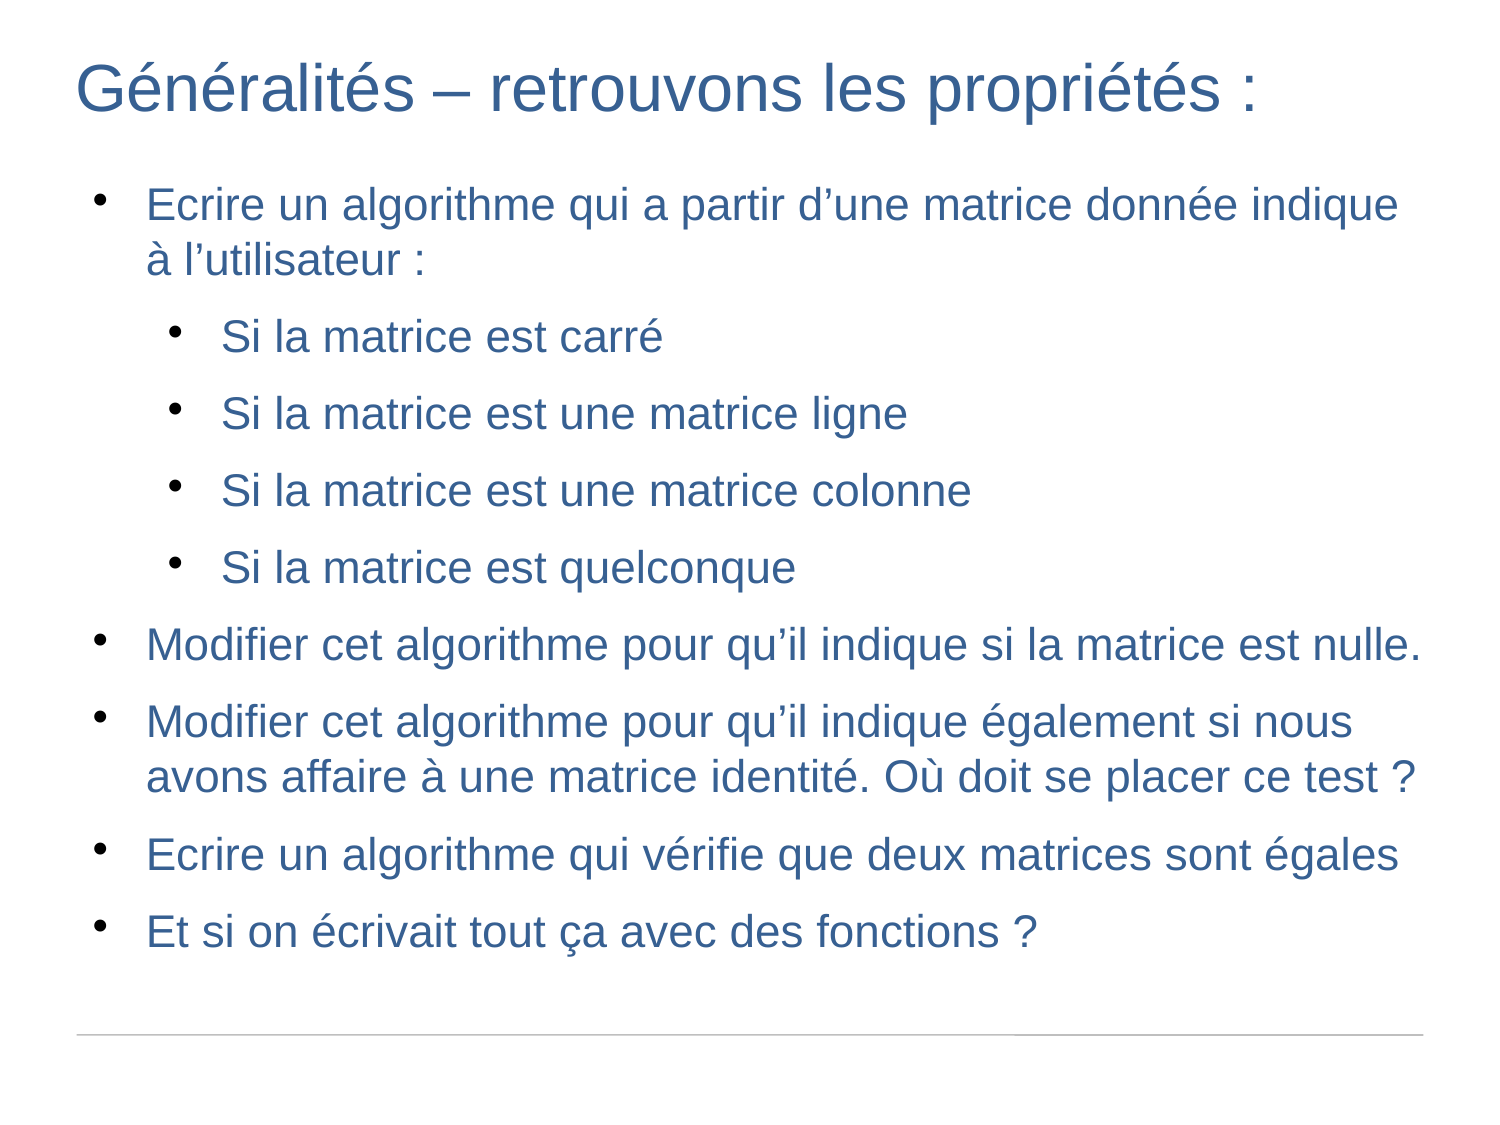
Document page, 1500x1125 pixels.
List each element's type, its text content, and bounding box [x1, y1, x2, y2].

text_box Ecrire un algorithme qui a partir d’une matrice donnée indique à l’utilisateur : Si la matrice est carré Si la matrice est une matrice ligne Si la matrice est une matrice colonne Si la matrice est quelconque Modifier cet algorithme pour qu’il indique si la matrice est nulle. Modifier cet algorithme pour qu’il indique également si nous avons affaire à une matrice identité. Où doit se placer ce test ? Ecrire un algorithme qui vérifie que deux matrices sont égales Et si on écrivait tout ça avec des fonctions ? [75, 174, 1425, 1005]
text_box Généralités – retrouvons les propriétés : [75, 45, 1425, 174]
